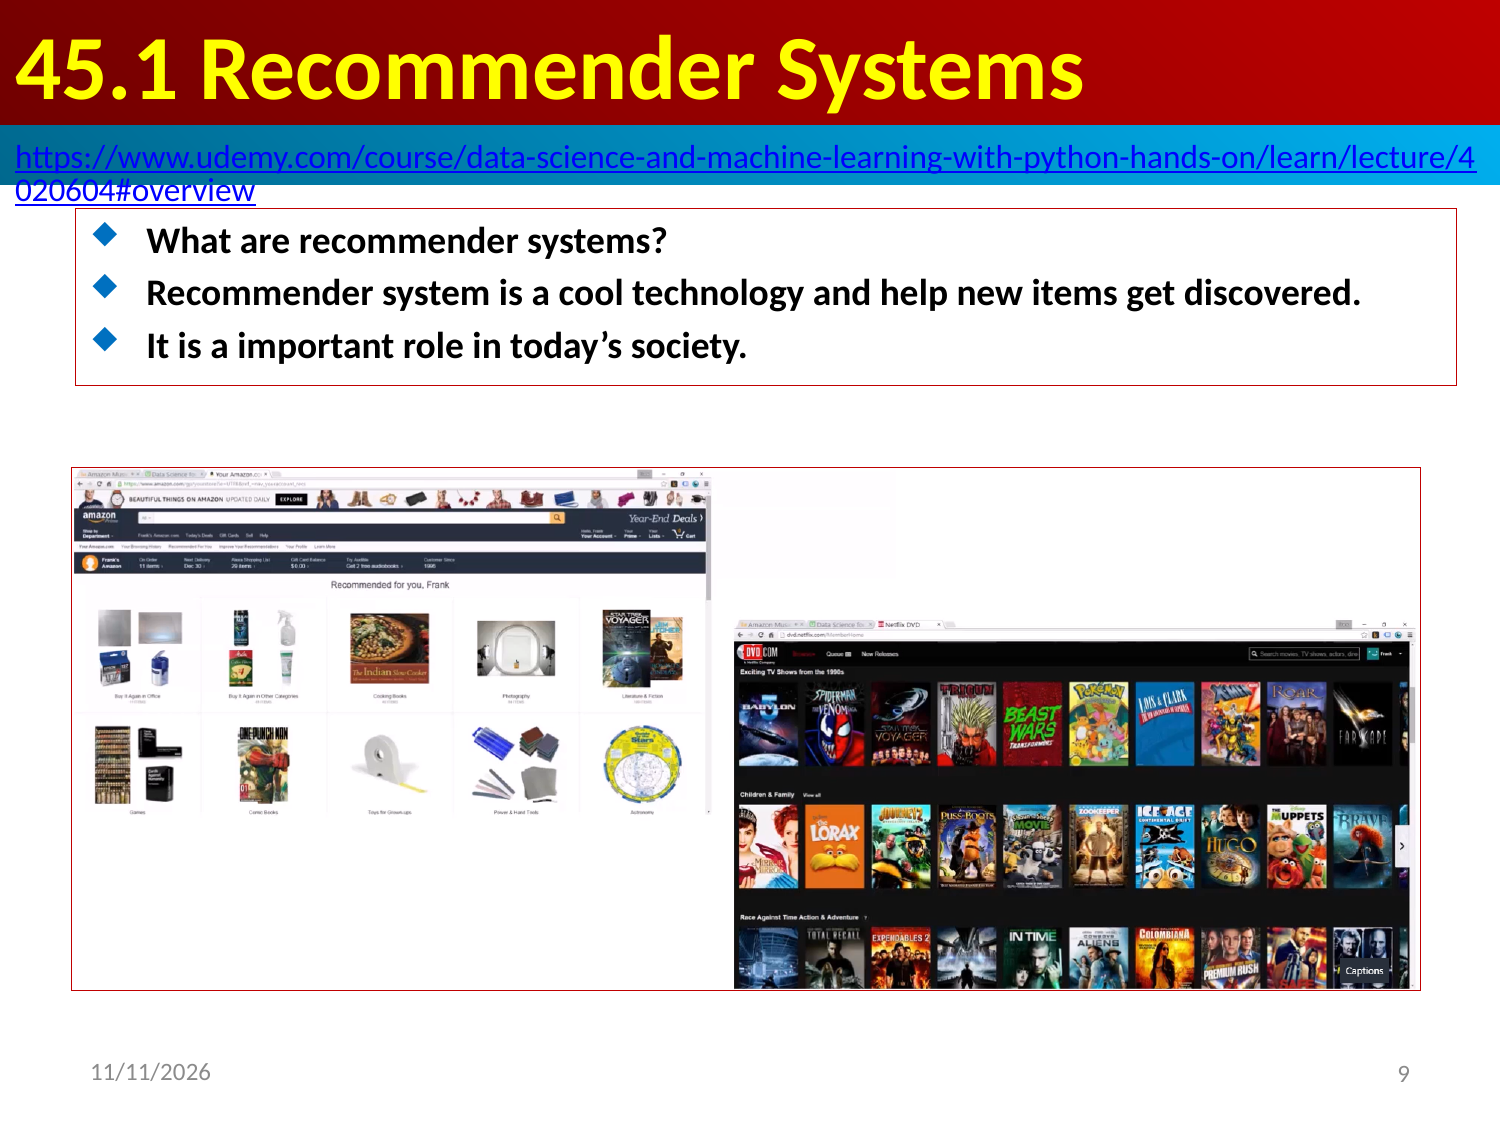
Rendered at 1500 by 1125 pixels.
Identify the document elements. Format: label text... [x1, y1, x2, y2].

slide_number 9 [1074, 1042, 1425, 1103]
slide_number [75, 1040, 425, 1101]
picture [71, 466, 1421, 992]
subtitle What are recommender systems? Recommender system is a cool technology and help new items get discovered. It is a important role in today’s society. [75, 208, 1457, 386]
title 45.1 Recommender Systems [0, 0, 1500, 125]
text_box https://www.udemy.com/course/data-science-and-machine-learning-with-python-hands-on/learn/lecture/4020604#overview [0, 125, 1500, 185]
